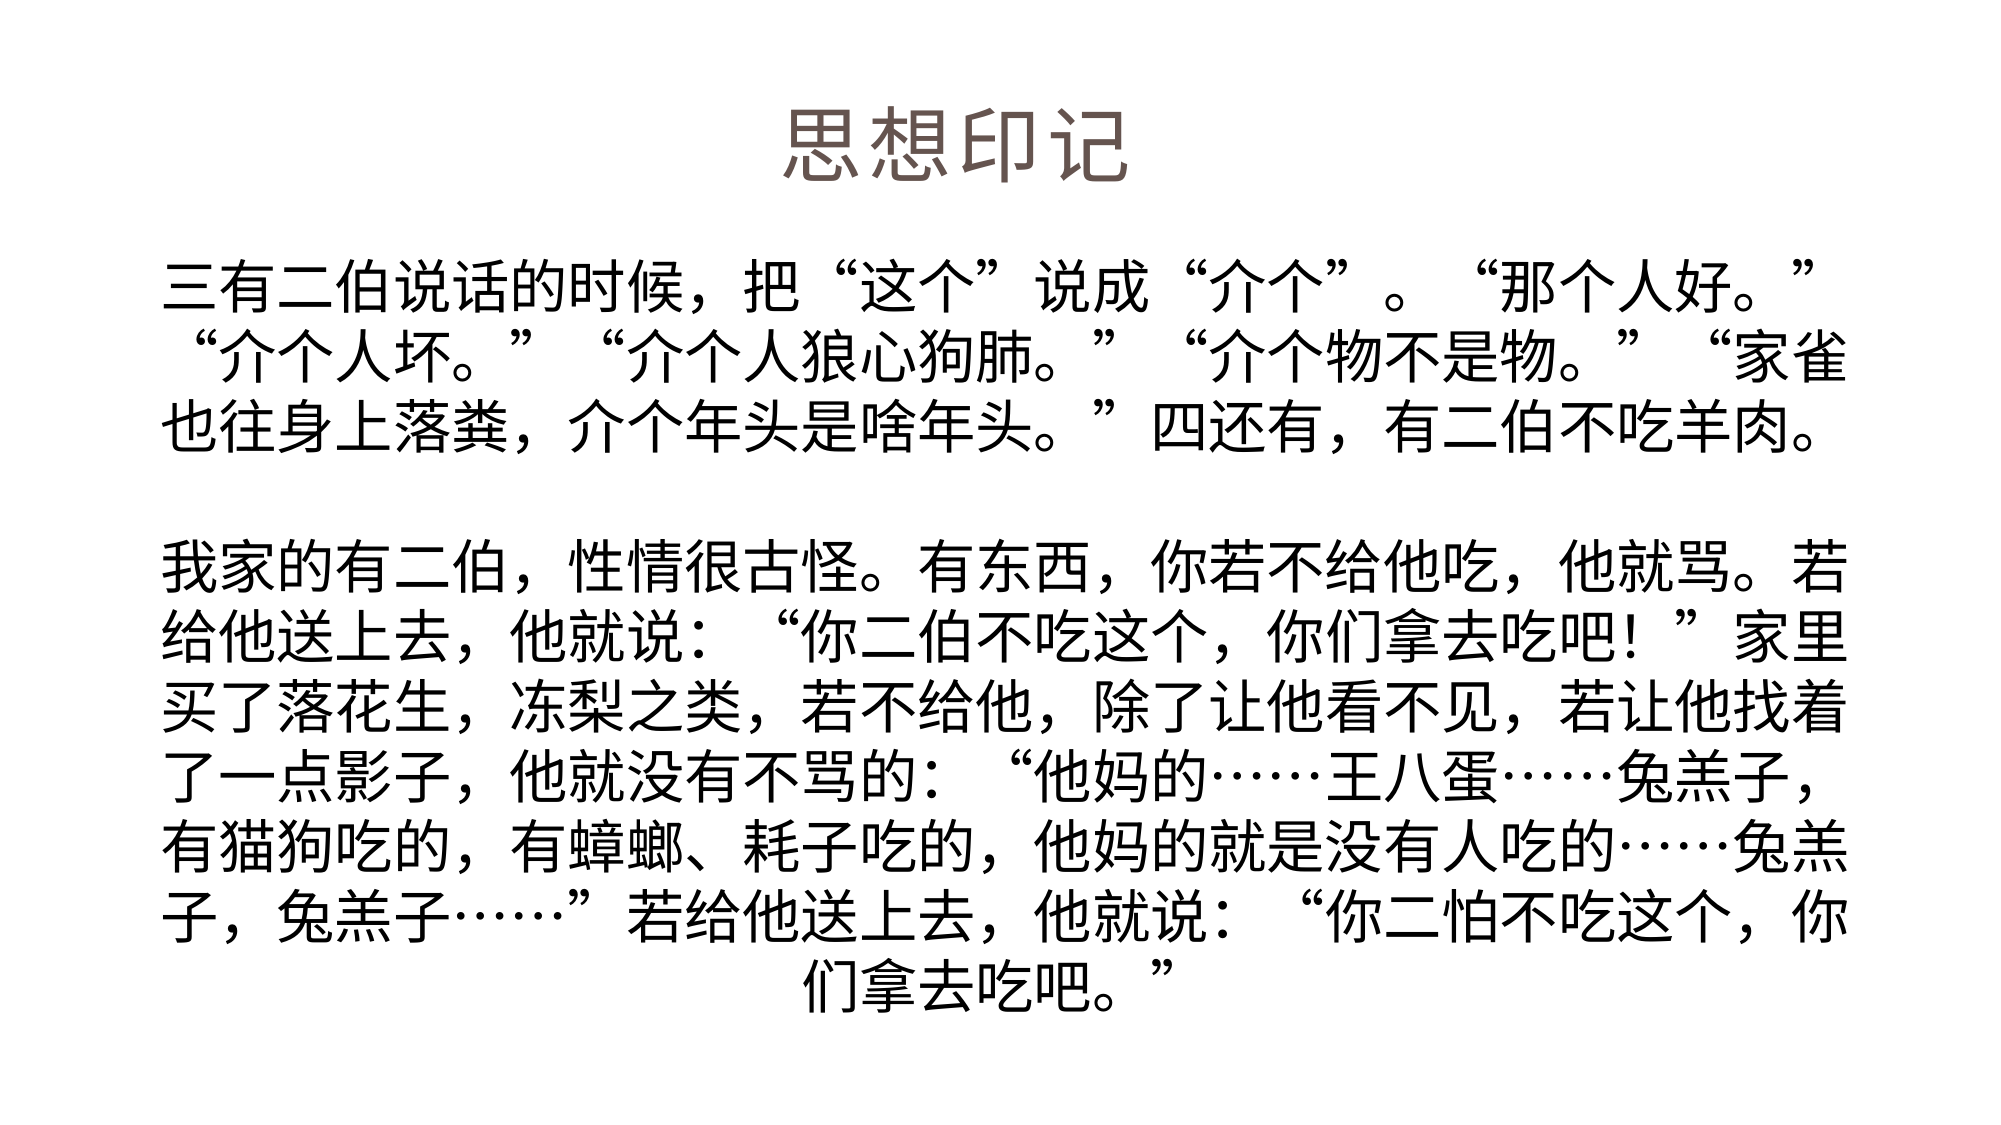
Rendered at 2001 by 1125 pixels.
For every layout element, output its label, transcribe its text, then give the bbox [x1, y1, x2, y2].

text_box 思想印记 [764, 85, 1146, 201]
text_box 三有二伯说话的时候，把“这个”说成“介个”。“那个人好。”“介个人坏。”“介个人狼心狗肺。”“介个物不是物。”“家雀也往身上落粪，介个年头是啥年头。”四还有，有二伯不吃羊肉。 我家的有二伯，性情很古怪。有东西，你若不给他吃，他就骂。若给他送上去，他就说：“你二伯不吃这个，你们拿去吃吧！”家里买了落花生，冻梨之类，若不给他，除了让他看不见，若让他找着了一点影子，他就没有不骂的：“他妈的……王八蛋……兔羔子，有猫狗吃的，有蟑螂、耗子吃的，他妈的就是没有人吃的……兔羔子，兔羔子……”若给他送上去，他就说：“你二怕不吃这个，你们拿去吃吧。” [134, 242, 1876, 1028]
